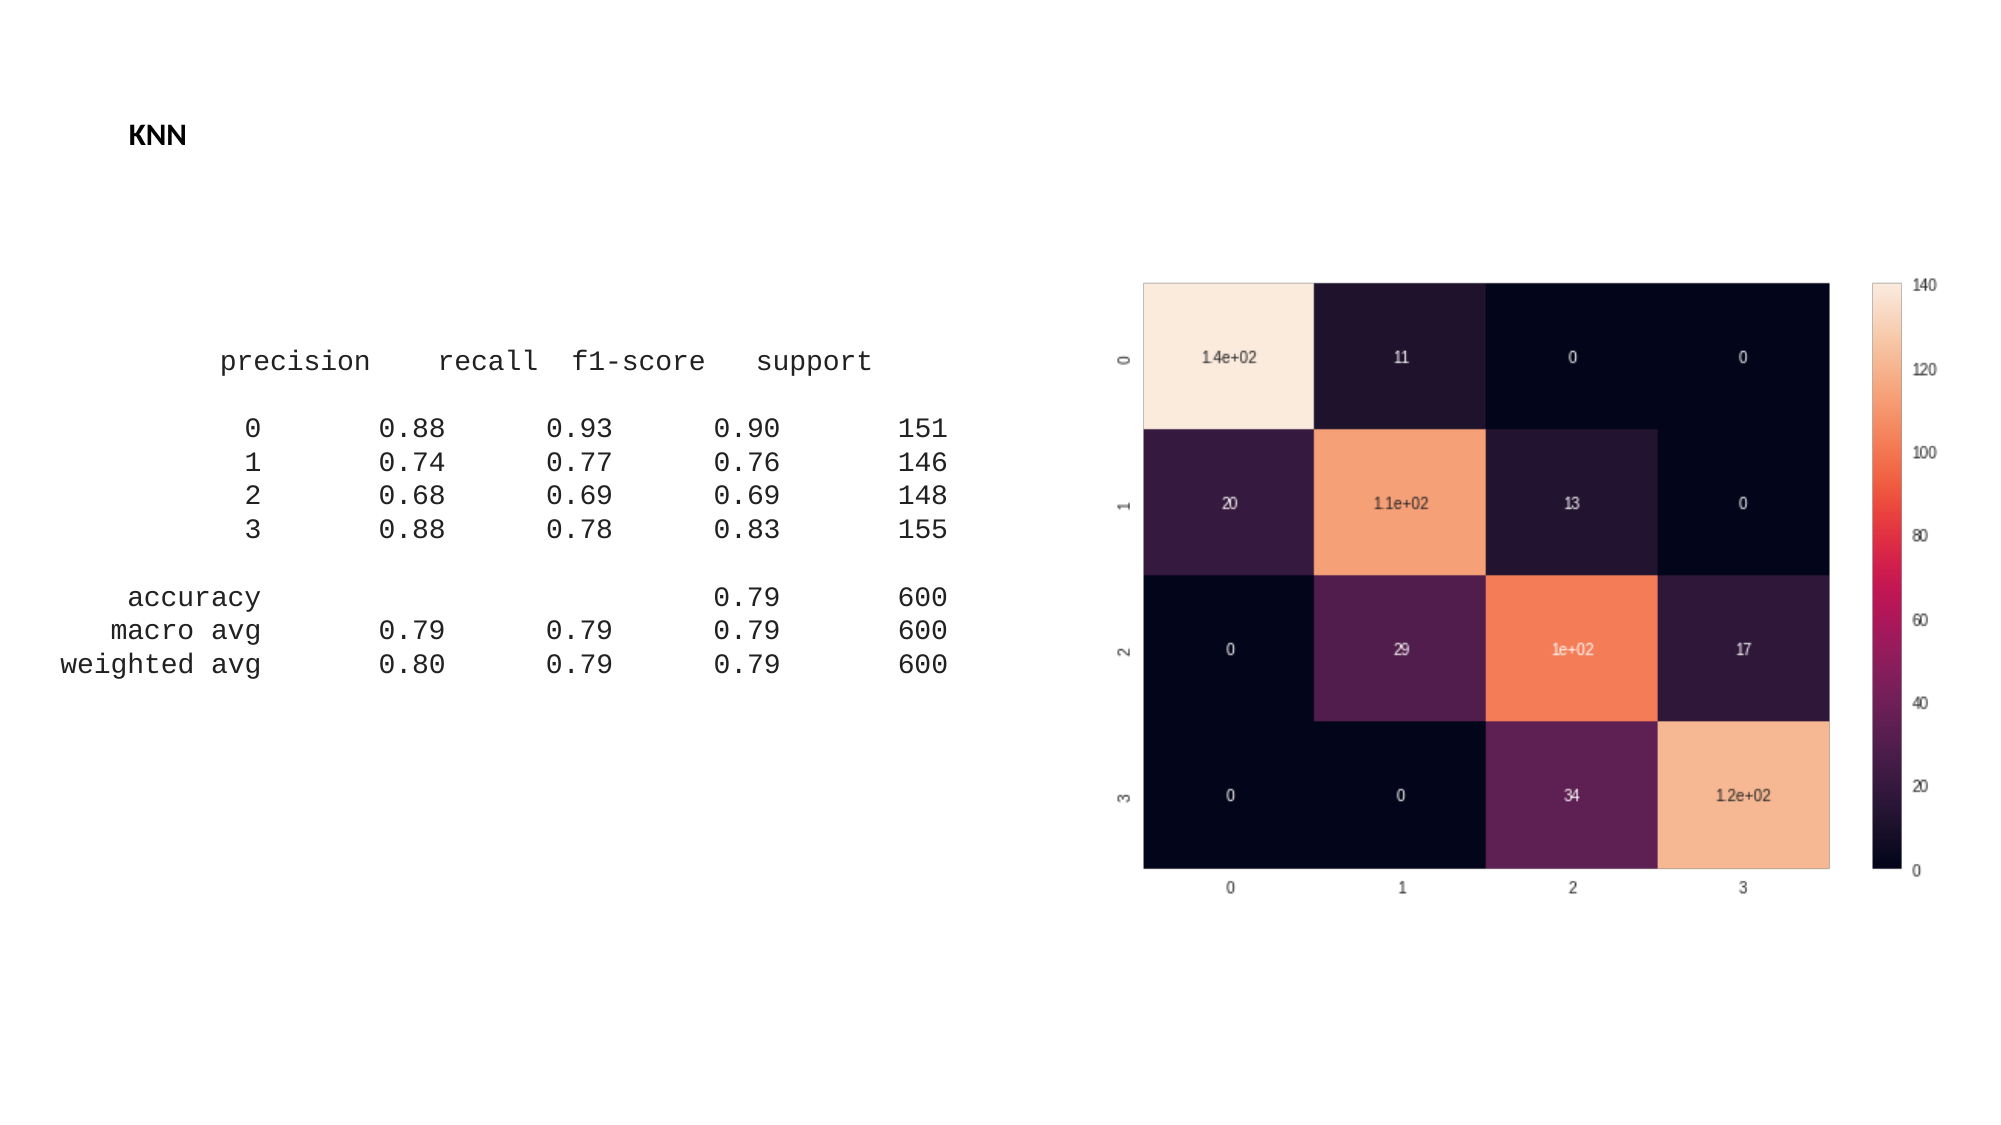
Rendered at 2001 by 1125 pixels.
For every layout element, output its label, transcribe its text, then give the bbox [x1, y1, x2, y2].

text_box KNN [45, 99, 271, 167]
text_box precision recall f1-score support 0 0.88 0.93 0.90 151 1 0.74 0.77 0.76 146 2 0.68 0.69 0.69 148 3 0.88 0.78 0.83 155 accuracy 0.79 600 macro avg 0.79 0.79 0.79 600 weighted avg 0.80 0.79 0.79 600 [45, 327, 1101, 763]
picture [1106, 268, 1948, 906]
